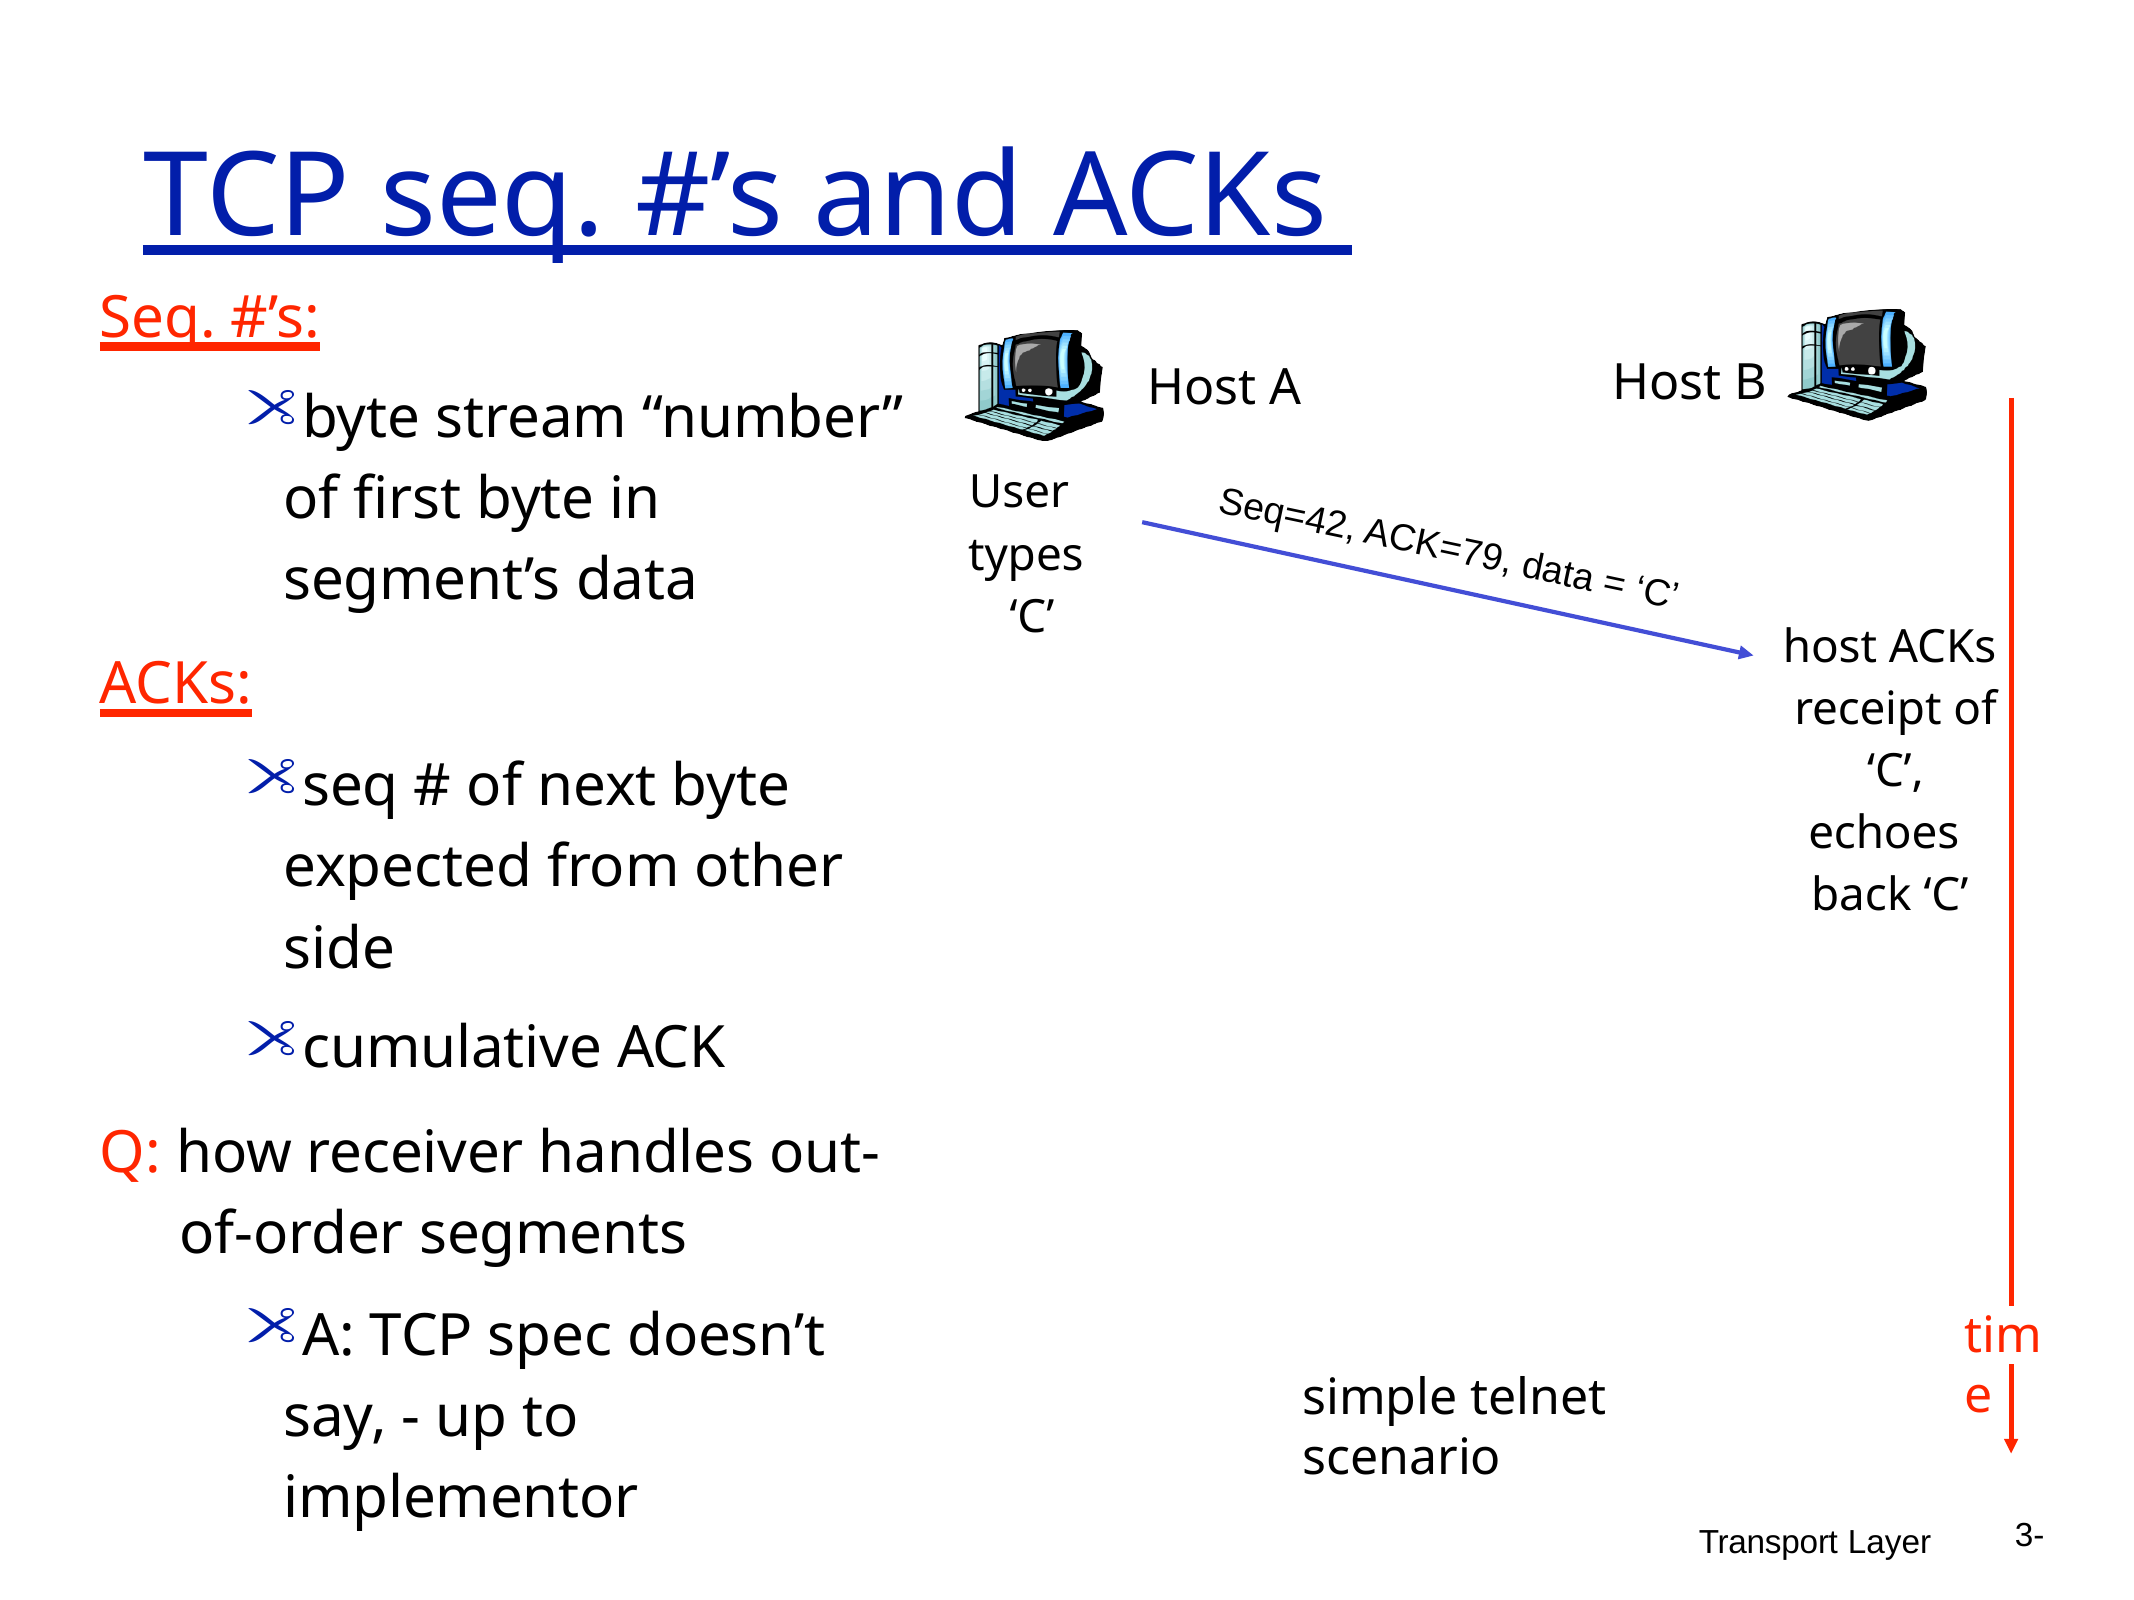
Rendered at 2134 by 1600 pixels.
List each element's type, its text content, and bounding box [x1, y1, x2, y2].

text_box simple telnet scenario [1299, 1362, 1815, 1485]
text_box Seq=42, ACK=79, data = ‘C’ [1215, 482, 1685, 618]
text_box Transport Layer [1696, 1517, 1938, 1560]
text_box User types ‘C’ [964, 452, 1087, 642]
text_box 3- [2012, 1511, 2047, 1554]
text_box [1737, 645, 1754, 660]
text_box Seq. #’s: byte stream “number” of first byte in segment’s data ACKs: seq # of next byte expected from other side cumulative ACK Q: how receiver handles out- of-order segments A: TCP spec doesn’t say, - up to implementor [97, 247, 950, 1530]
title TCP seq. #’s and ACKs [141, 116, 1356, 386]
text_box [1787, 309, 1927, 421]
text_box [2003, 1438, 2019, 1454]
text_box [964, 330, 1104, 441]
text_box Host B [1610, 347, 1774, 410]
text_box Host A [1145, 352, 1315, 415]
text_box time [1962, 1299, 2071, 1422]
text_box host ACKs receipt of ‘C’, echoes back ‘C’ [1777, 607, 2001, 920]
